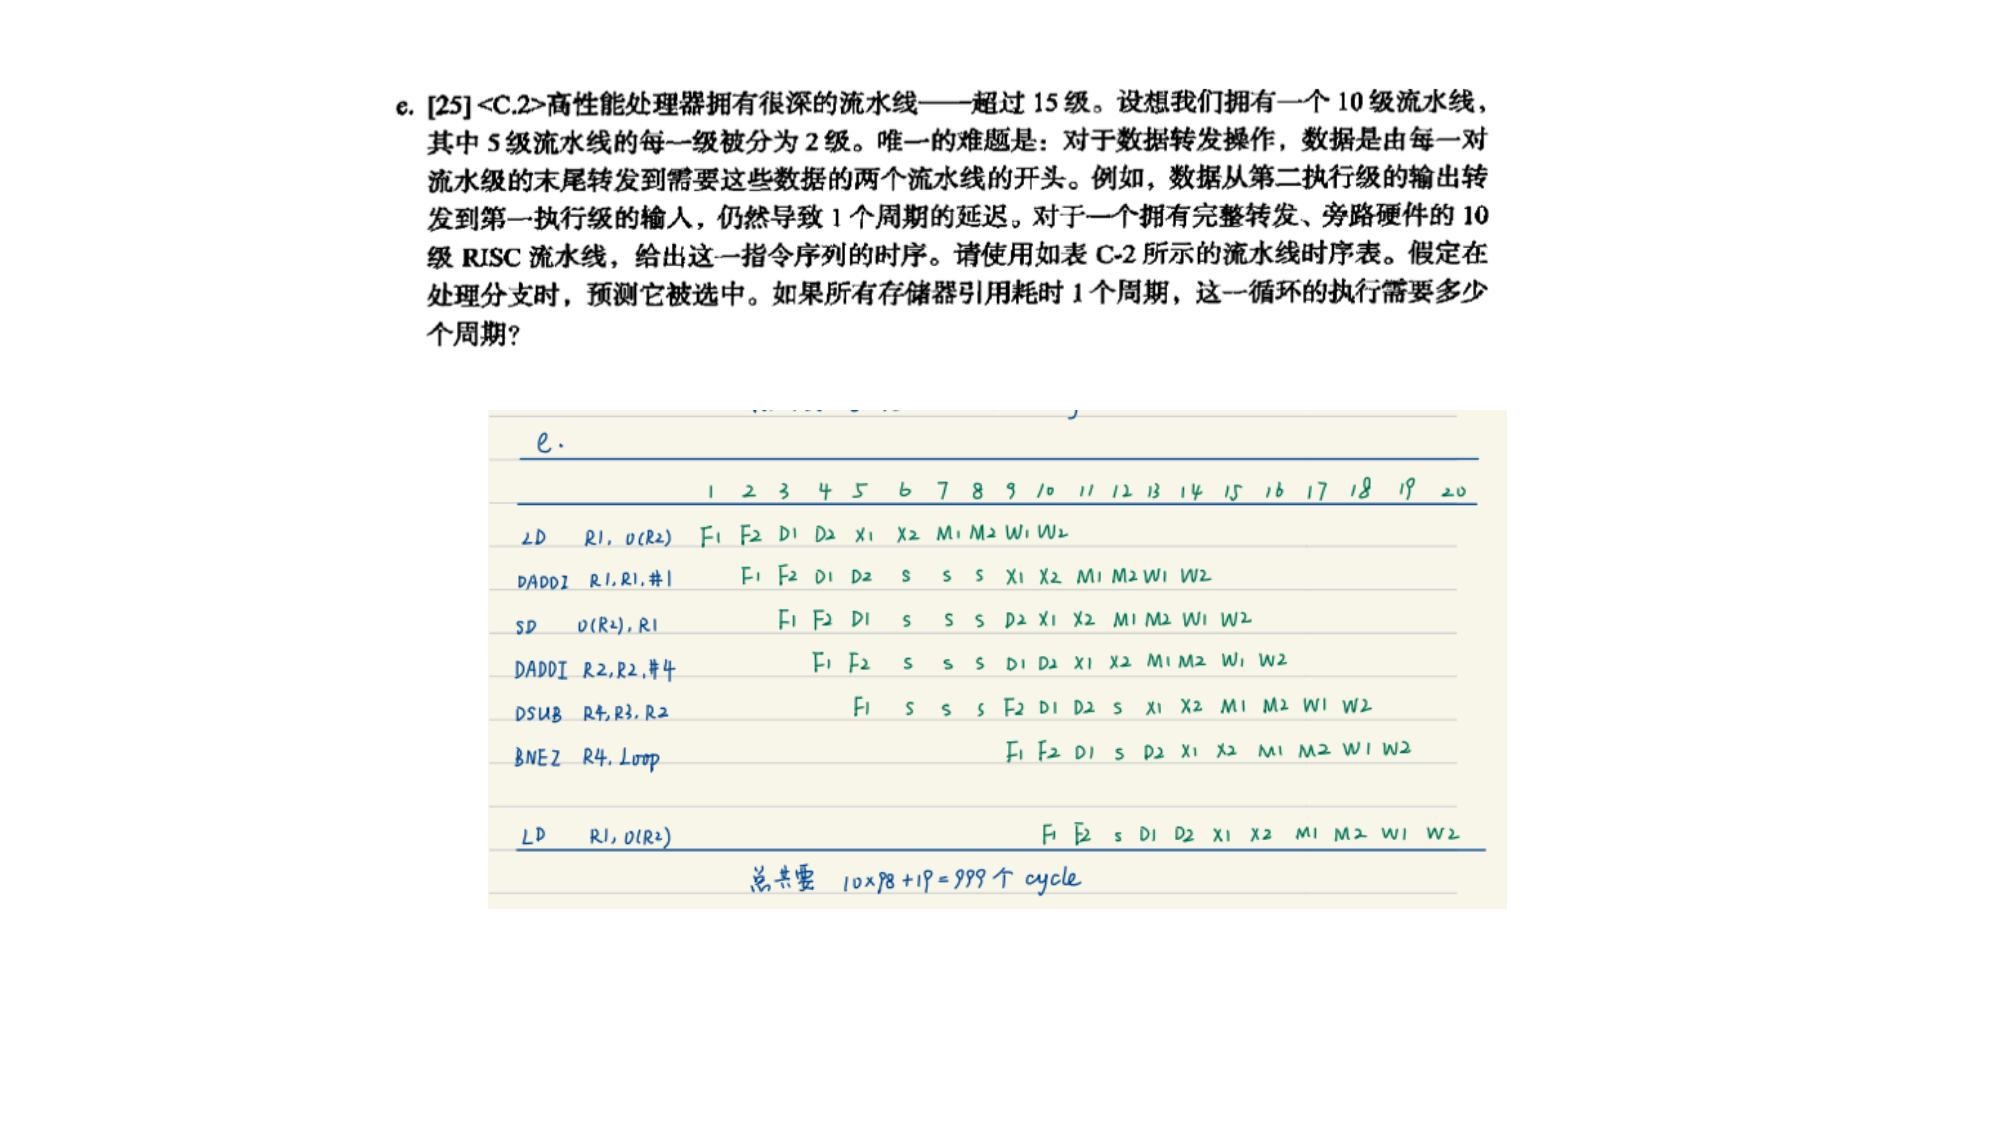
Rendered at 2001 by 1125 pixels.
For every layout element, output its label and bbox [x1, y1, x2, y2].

picture [488, 410, 1507, 909]
picture [380, 84, 1507, 350]
